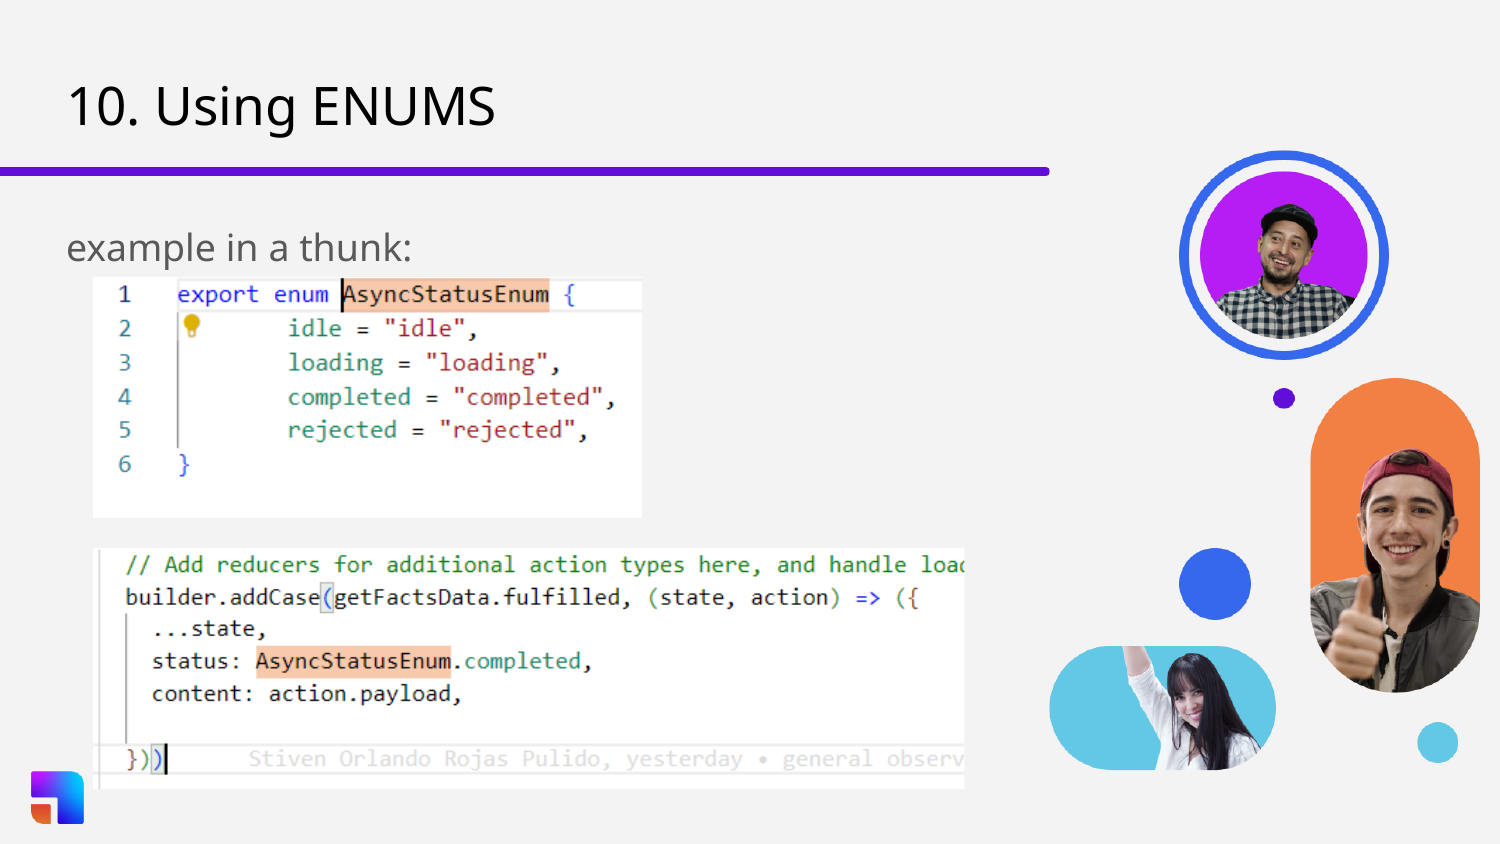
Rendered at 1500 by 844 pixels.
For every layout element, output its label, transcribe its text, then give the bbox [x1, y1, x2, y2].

list example in a thunk: [51, 202, 1449, 297]
title 10. Using ENUMS [51, 57, 1500, 152]
picture [0, 0, 1500, 844]
